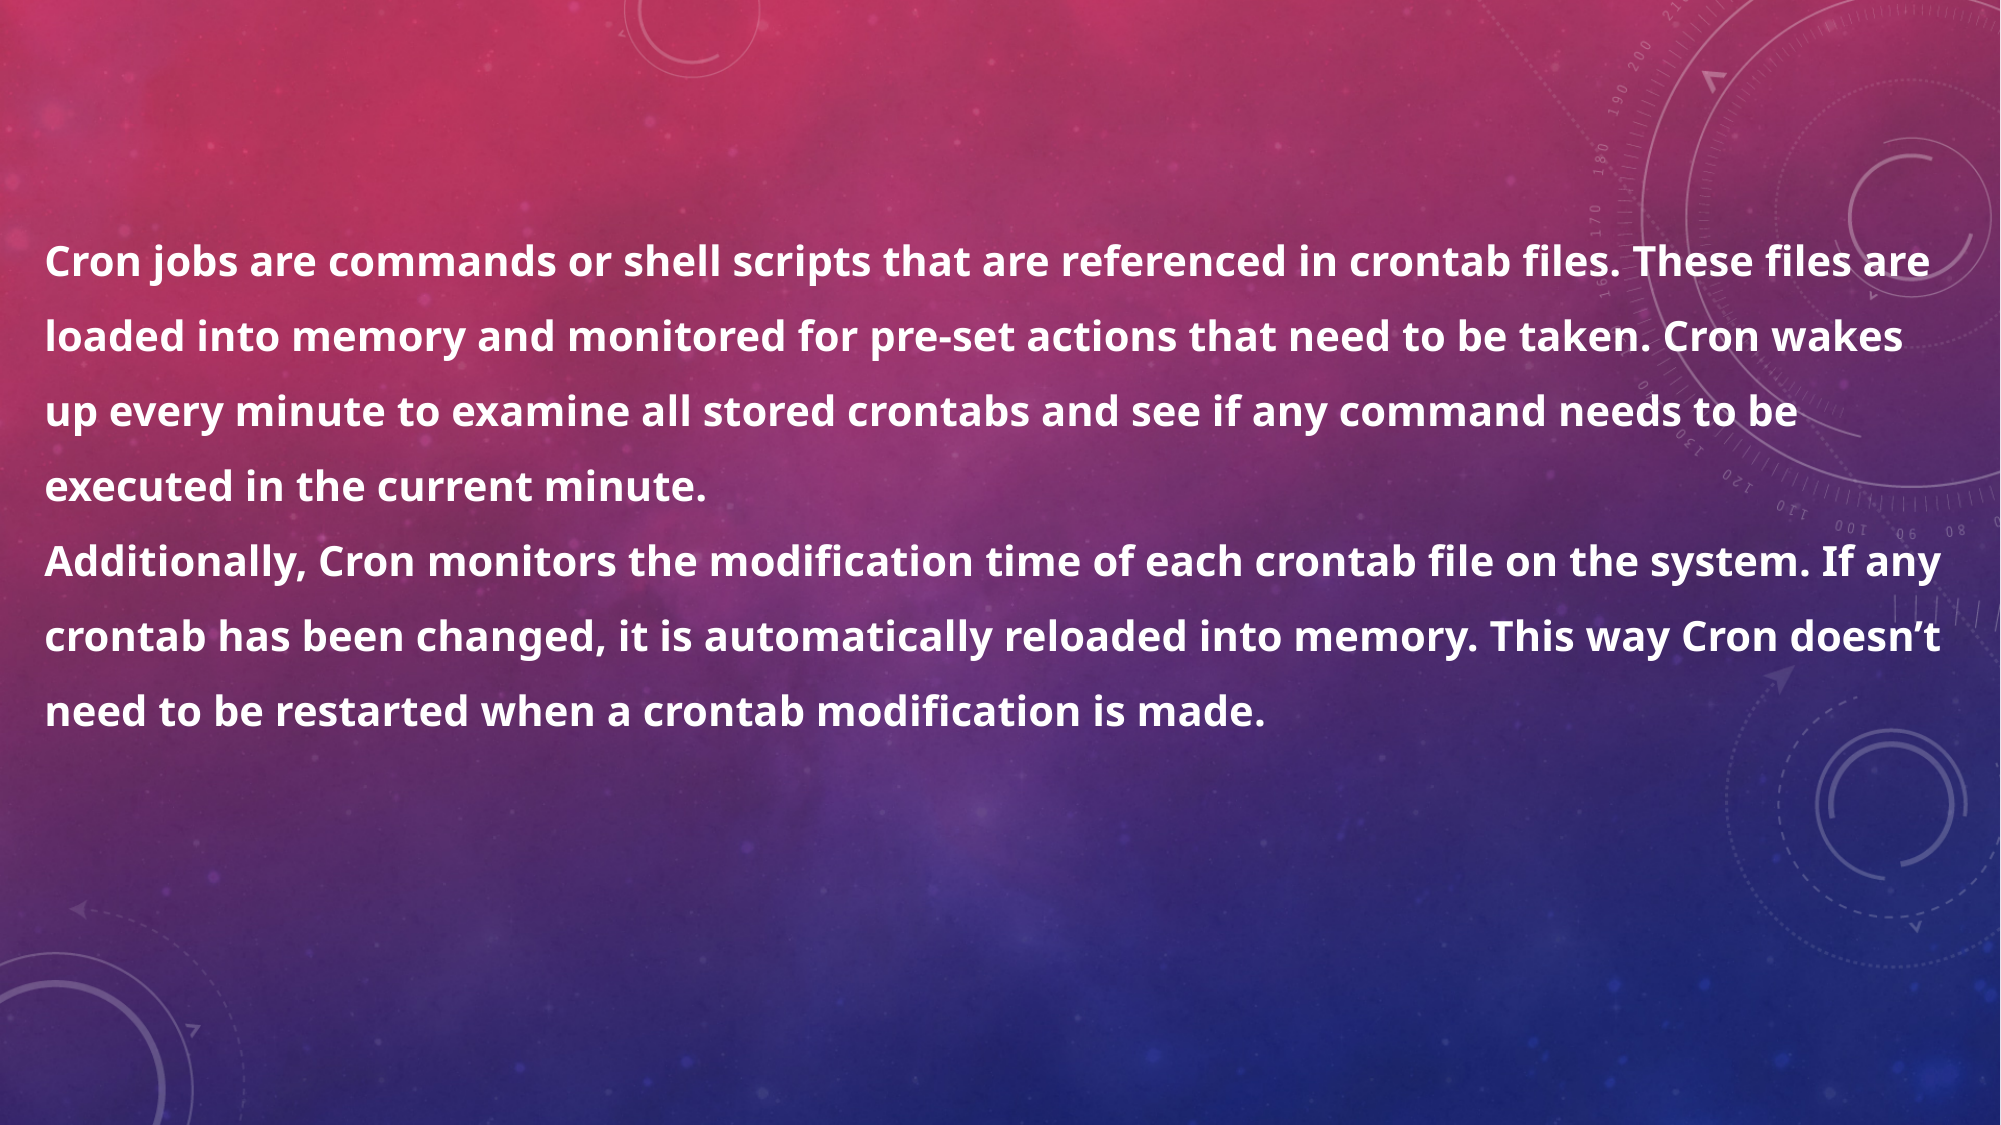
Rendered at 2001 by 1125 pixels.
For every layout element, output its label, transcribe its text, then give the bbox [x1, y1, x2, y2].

picture [0, 0, 2001, 1125]
text_box Cron jobs are commands or shell scripts that are referenced in crontab files. These files are loaded into memory and monitored for pre-set actions that need to be taken. Cron wakes up every minute to examine all stored crontabs and see if any command needs to be executed in the current minute. Additionally, Cron monitors the modification time of each crontab file on the system. If any crontab has been changed, it is automatically reloaded into memory. This way Cron doesn’t need to be restarted when a crontab modification is made. [29, 202, 1971, 818]
